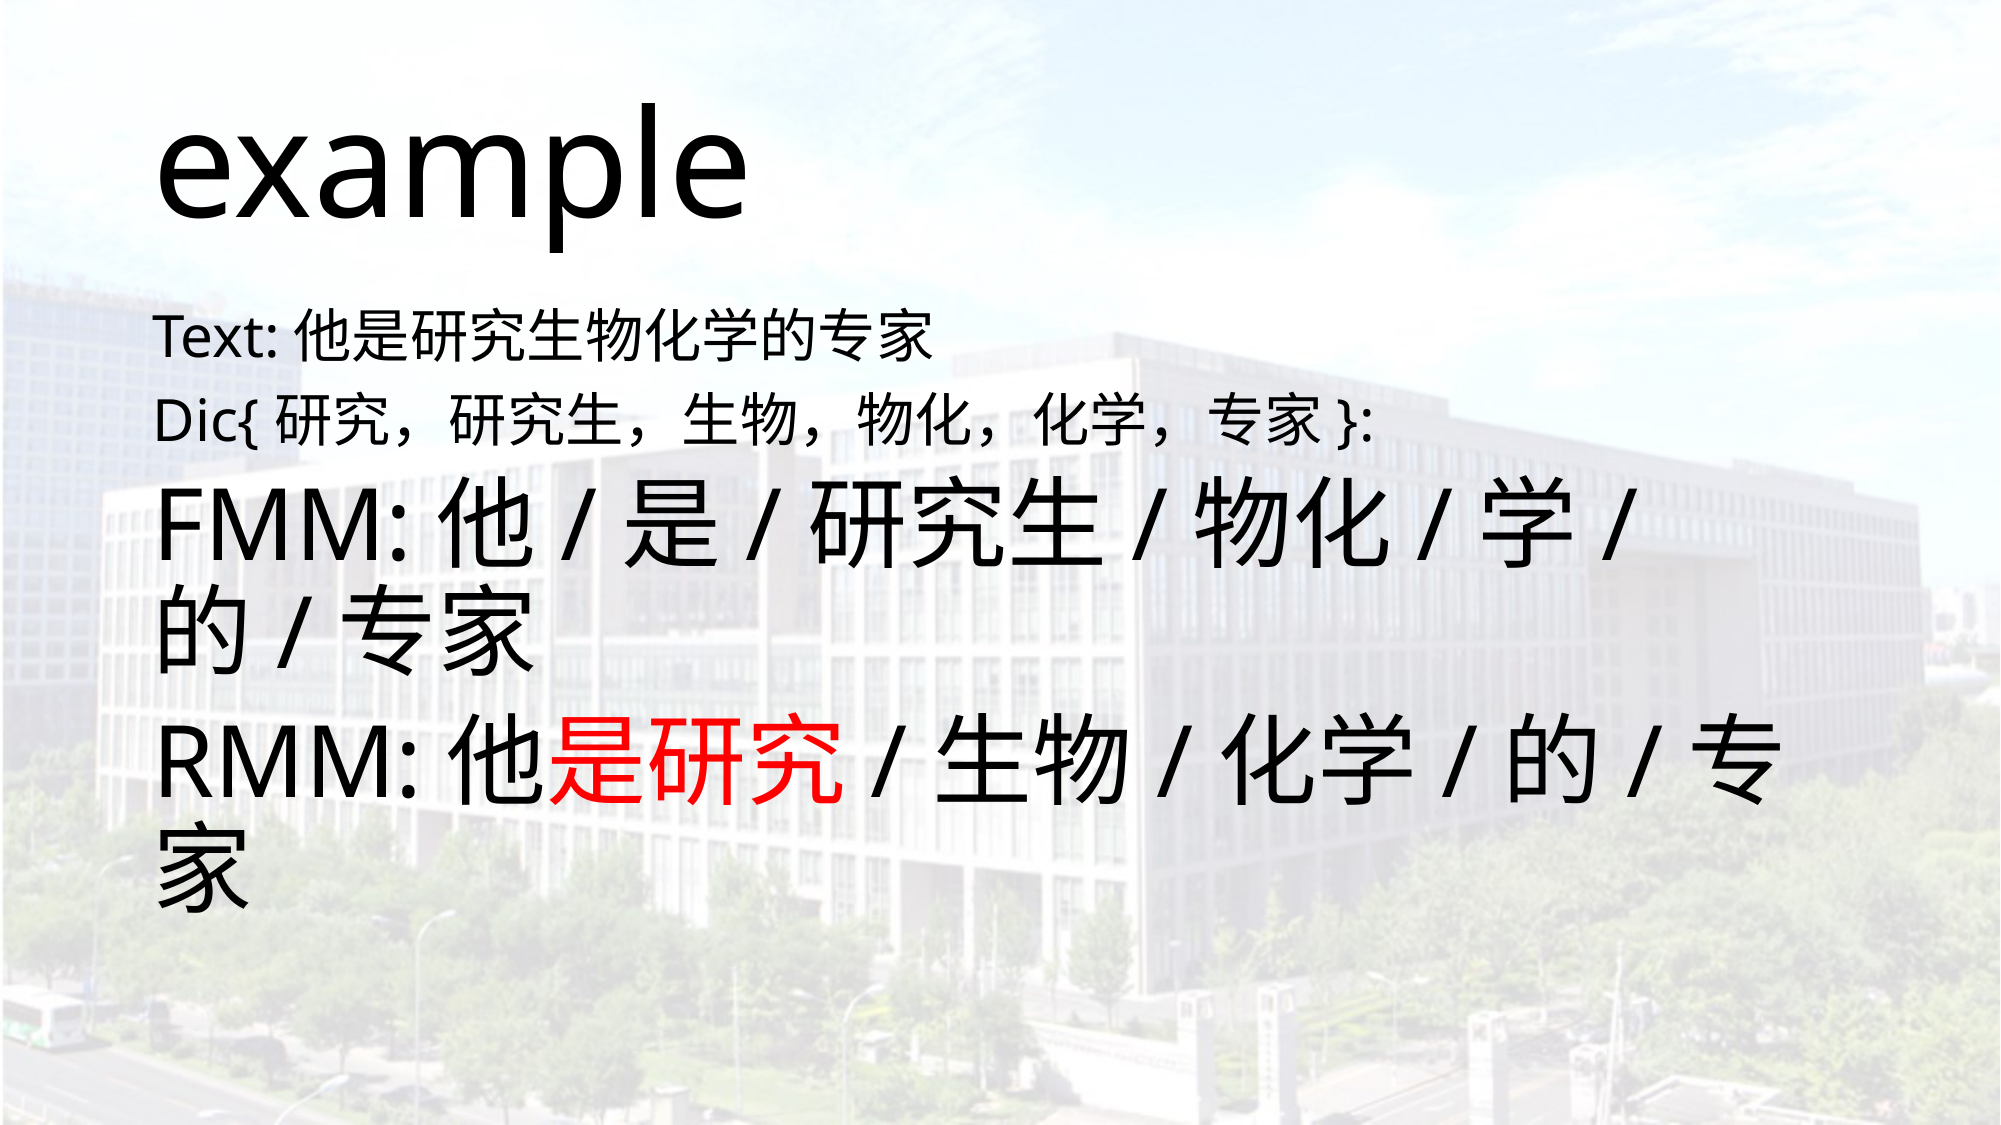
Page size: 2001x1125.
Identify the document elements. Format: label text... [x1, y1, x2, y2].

picture [0, 0, 2001, 1125]
title example [137, 59, 1863, 278]
list Text:他是研究生物化学的专家 Dic{研究，研究生，生物，物化，化学，专家}: FMM:他/是/研究生/物化/学/的/专家 RMM:他是研究/生物/化学/的/专家 [137, 299, 1863, 1014]
